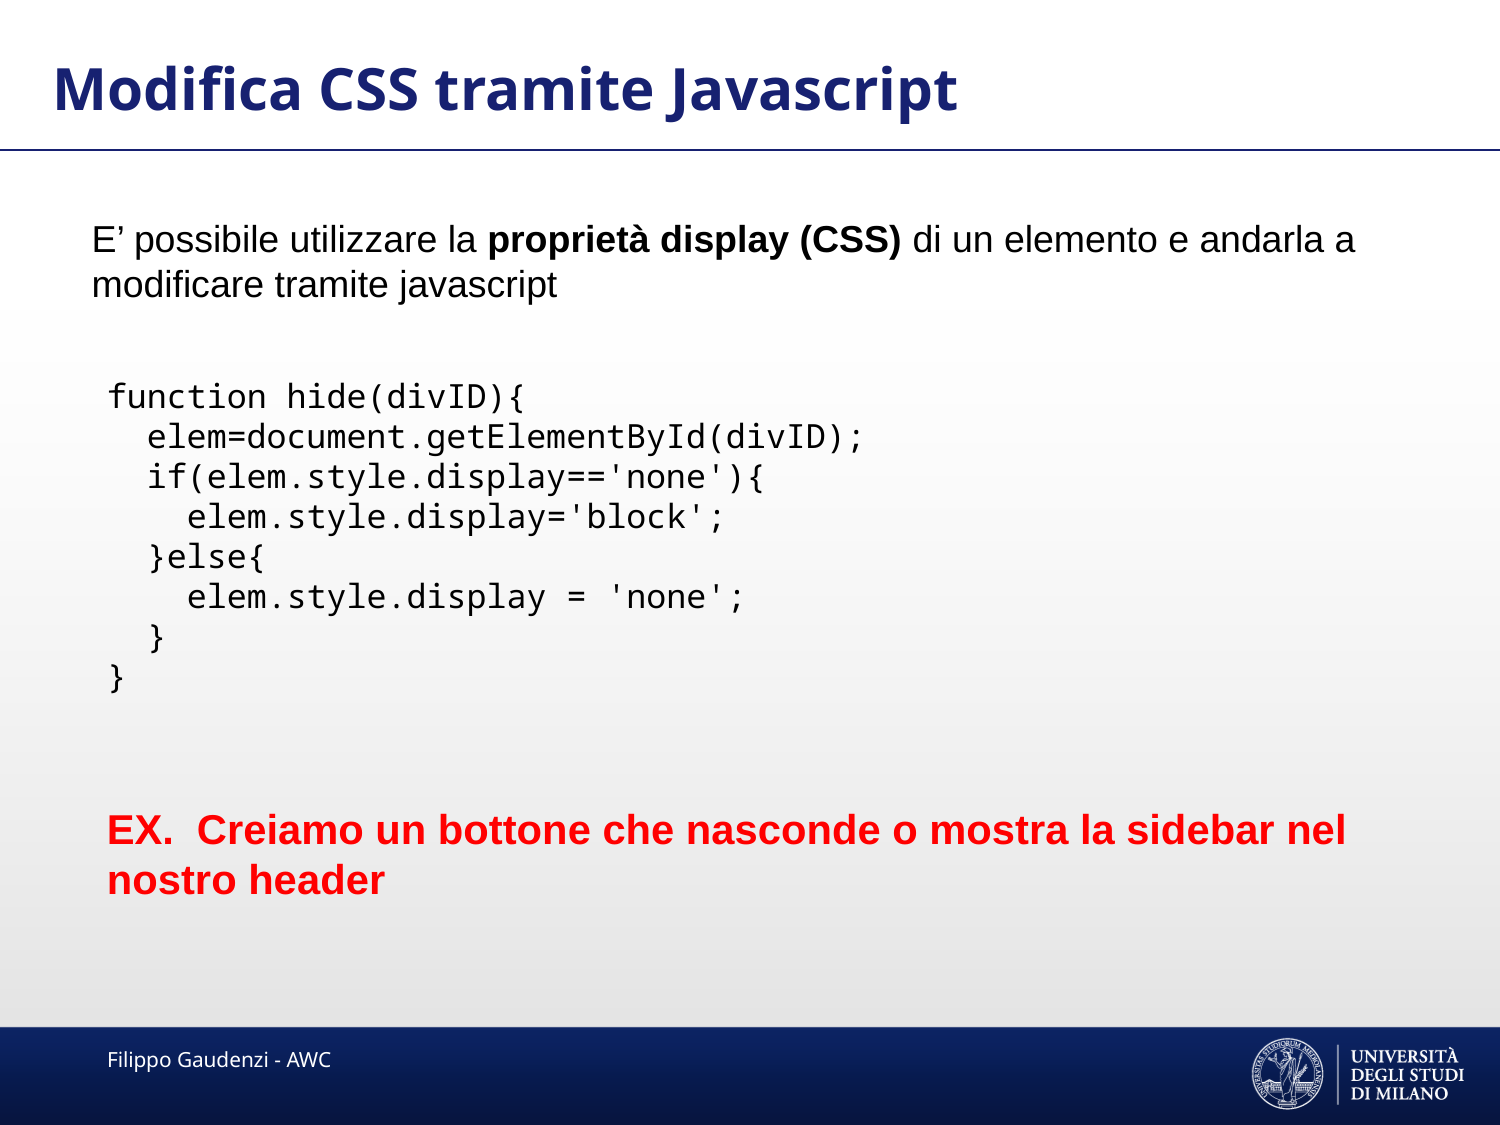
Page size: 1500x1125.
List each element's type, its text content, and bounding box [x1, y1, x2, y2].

picture [0, 0, 1500, 149]
picture [0, 151, 1500, 1125]
text_box Modifica CSS tramite Javascript [37, 44, 1000, 131]
text_box E’ possibile utilizzare la proprietà display (CSS) di un elemento e andarla a modificare tramite javascript [76, 207, 1378, 313]
text_box EX. Creiamo un bottone che nasconde o mostra la sidebar nel nostro header [92, 795, 1419, 910]
text_box Filippo Gaudenzi - AWC [92, 1047, 1305, 1079]
text_box function hide(divID){ elem=document.getElementById(divID); if(elem.style.display=='none'){ elem.style.display='block'; }else{ elem.style.display = 'none'; } } [92, 368, 1356, 703]
